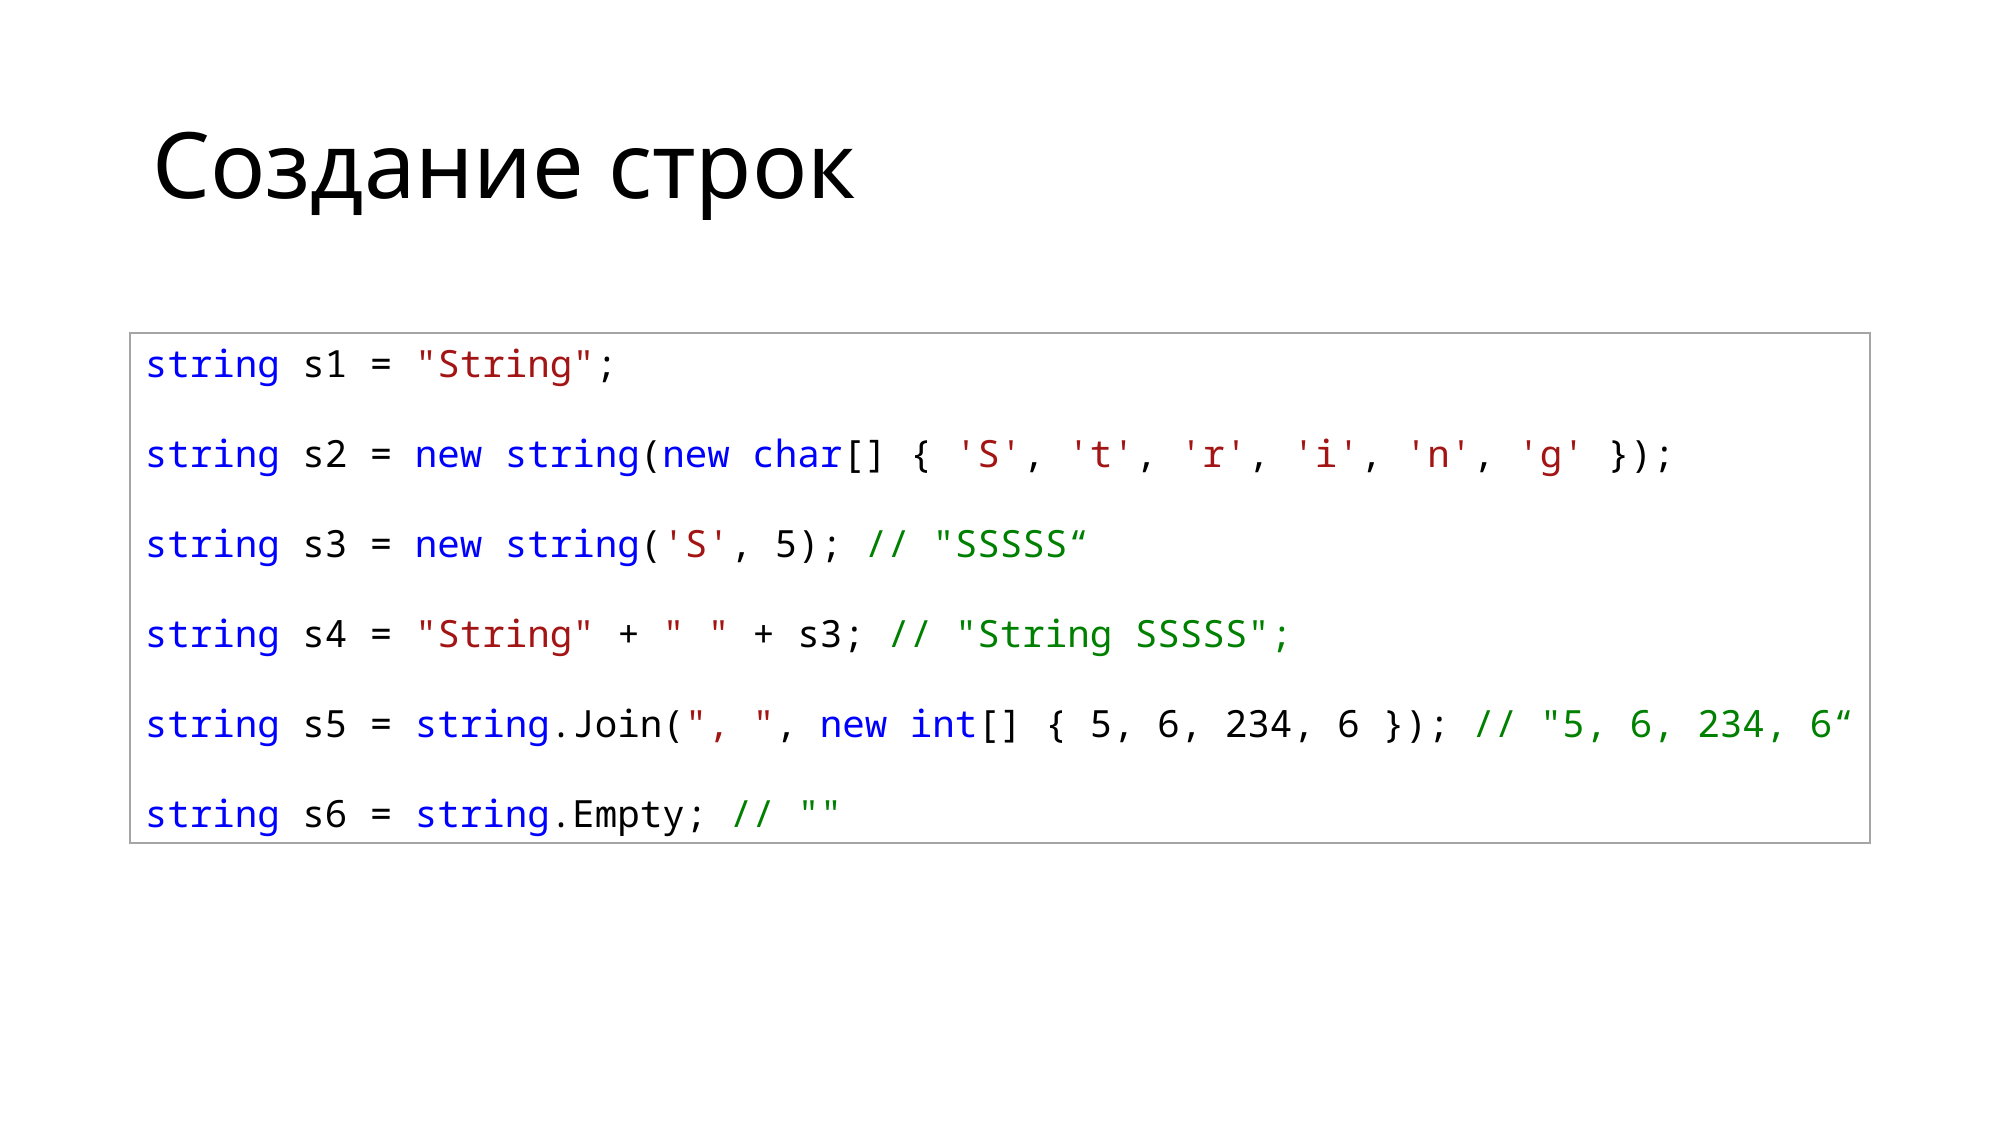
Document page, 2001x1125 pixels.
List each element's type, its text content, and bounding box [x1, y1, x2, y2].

title Создание строк [137, 59, 1863, 278]
text_box string s1 = "String"; string s2 = new string(new char[] { 'S', 't', 'r', 'i', 'n', 'g' }); string s3 = new string('S', 5); // "SSSSS“ string s4 = "String" + " " + s3; // "String SSSSS"; string s5 = string.Join(", ", new int[] { 5, 6, 234, 6 }); // "5, 6, 234, 6“ string s6 = string.Empty; // "" [129, 332, 1871, 844]
